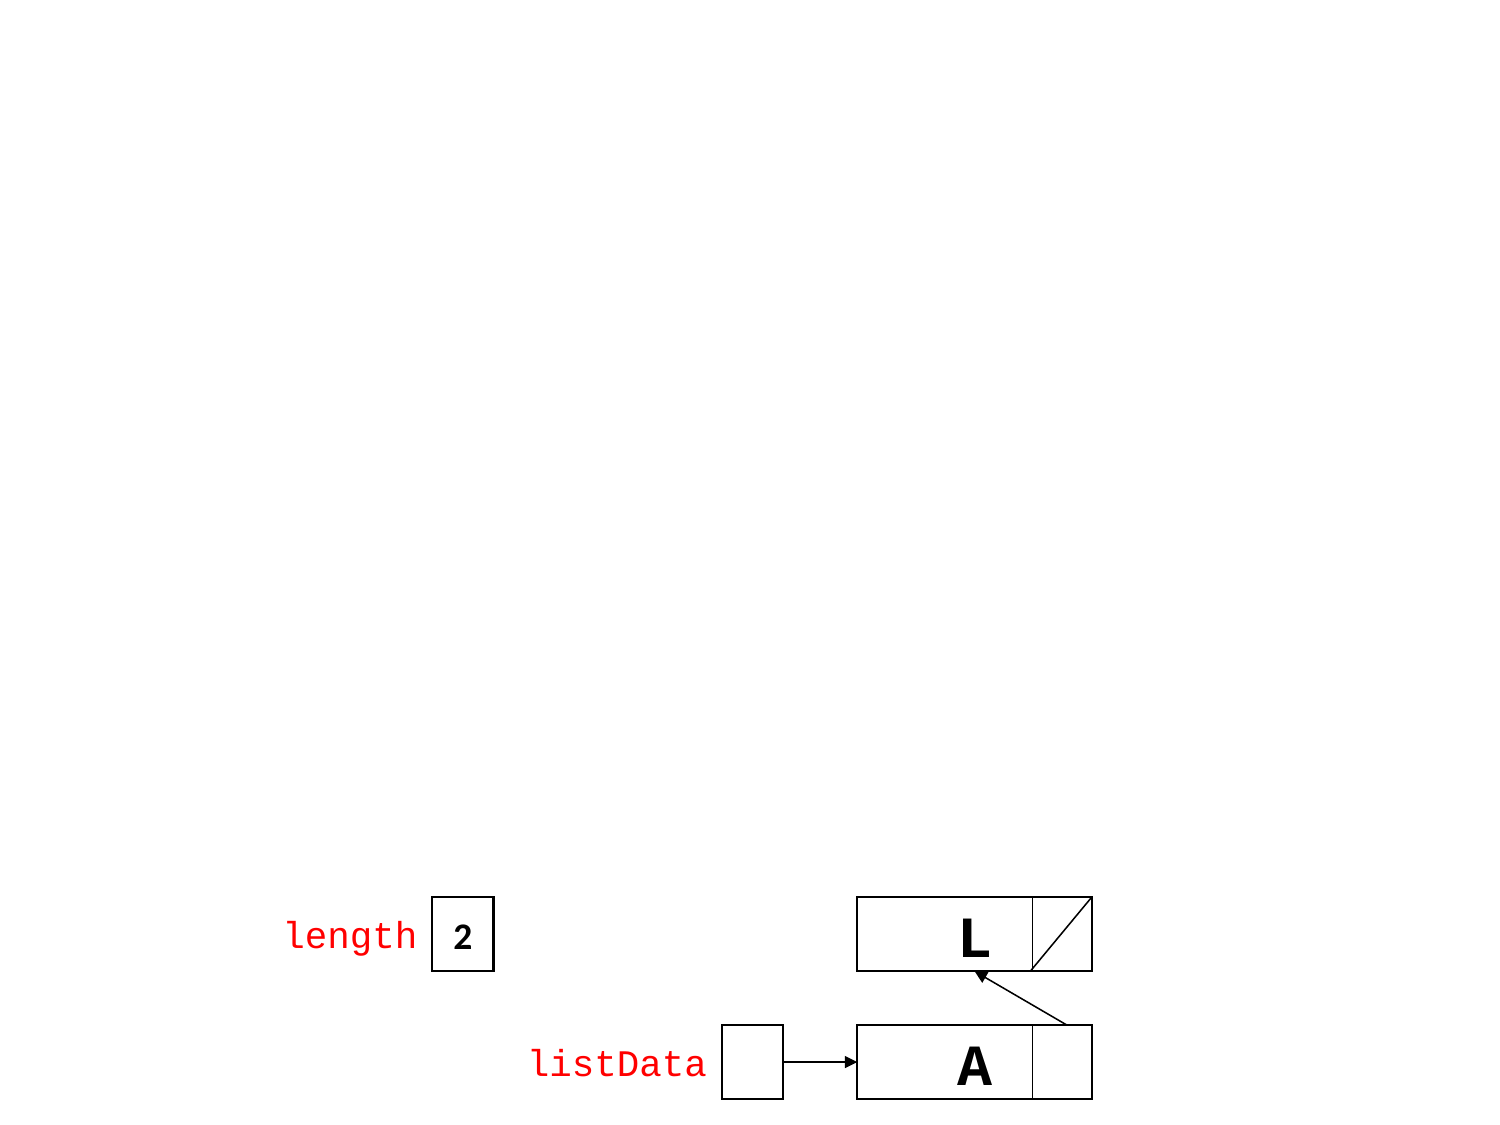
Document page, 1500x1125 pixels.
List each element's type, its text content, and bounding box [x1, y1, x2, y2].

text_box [1030, 897, 1092, 972]
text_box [974, 971, 1068, 1026]
text_box A [1037, 1025, 1093, 1100]
text_box [721, 1025, 783, 1100]
text_box length [204, 903, 433, 964]
text_box A [857, 1025, 1028, 1100]
text_box 2 [432, 897, 494, 972]
text_box listData [493, 1031, 722, 1092]
text_box L [857, 897, 1026, 972]
